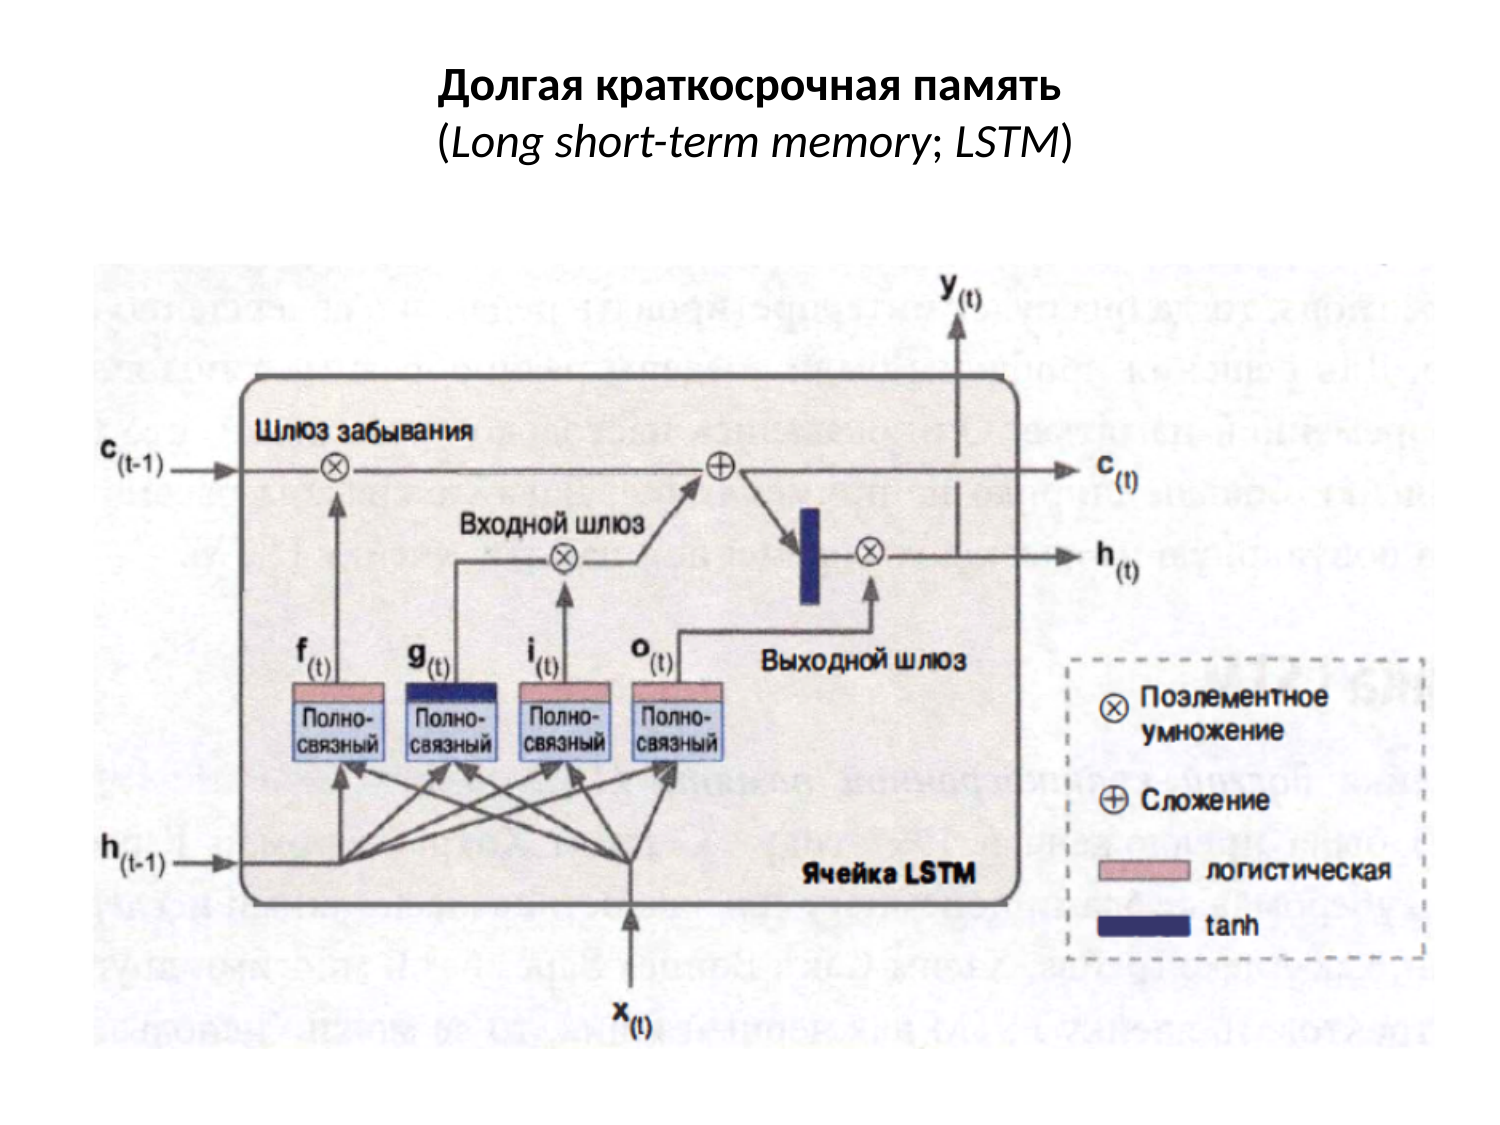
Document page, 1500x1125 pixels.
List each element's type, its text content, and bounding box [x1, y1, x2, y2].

title Долгая краткосрочная память (Long short-term memory; LSTM) [75, 45, 1425, 230]
picture [34, 232, 1495, 1049]
